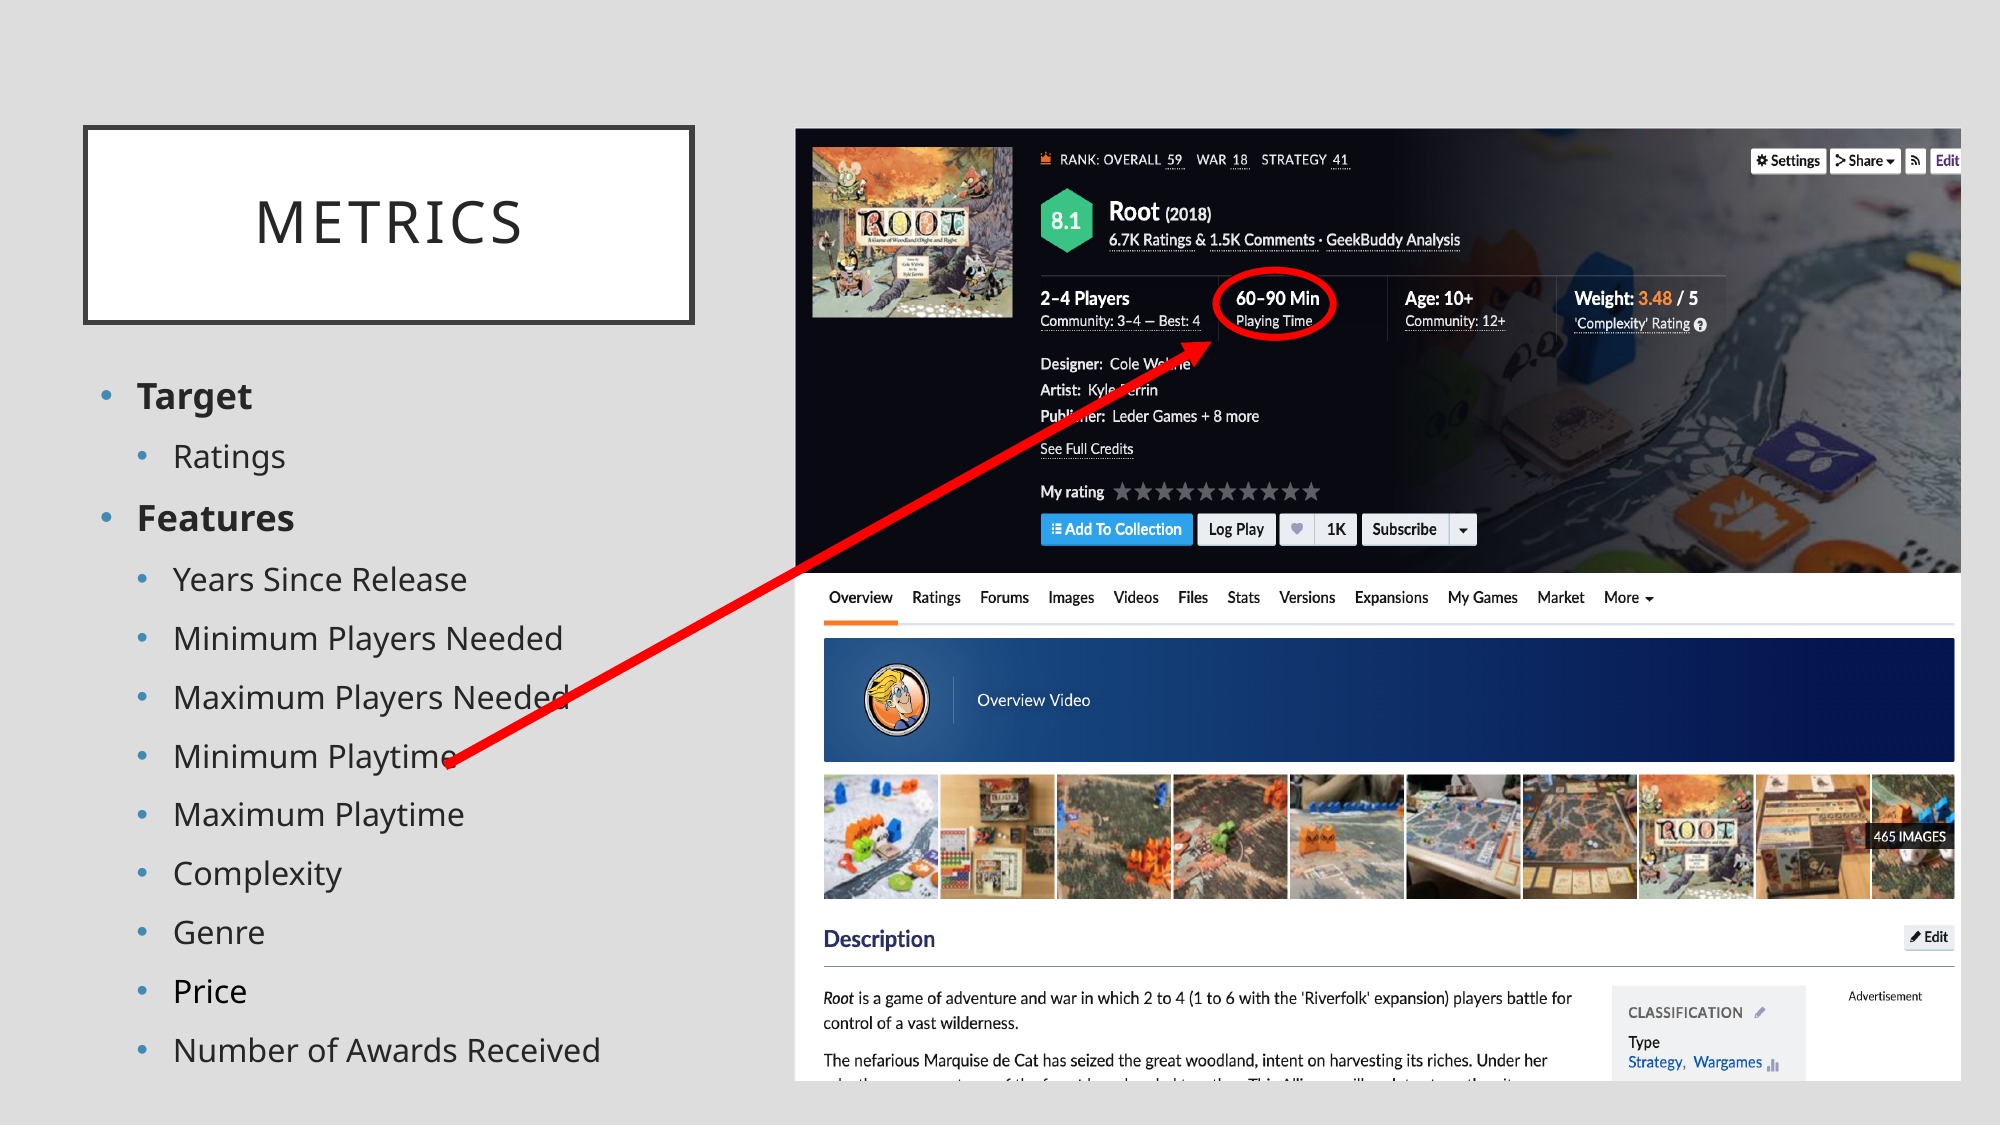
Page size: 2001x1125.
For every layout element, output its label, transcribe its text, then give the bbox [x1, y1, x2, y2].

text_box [444, 341, 1212, 766]
list Target Ratings Features Years Since Release Minimum Players Needed Maximum Players Needed Minimum Playtime Maximum Playtime Complexity Genre Price Number of Awards Received [85, 365, 693, 1081]
title Metrics [83, 125, 695, 325]
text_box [794, 127, 1961, 1081]
